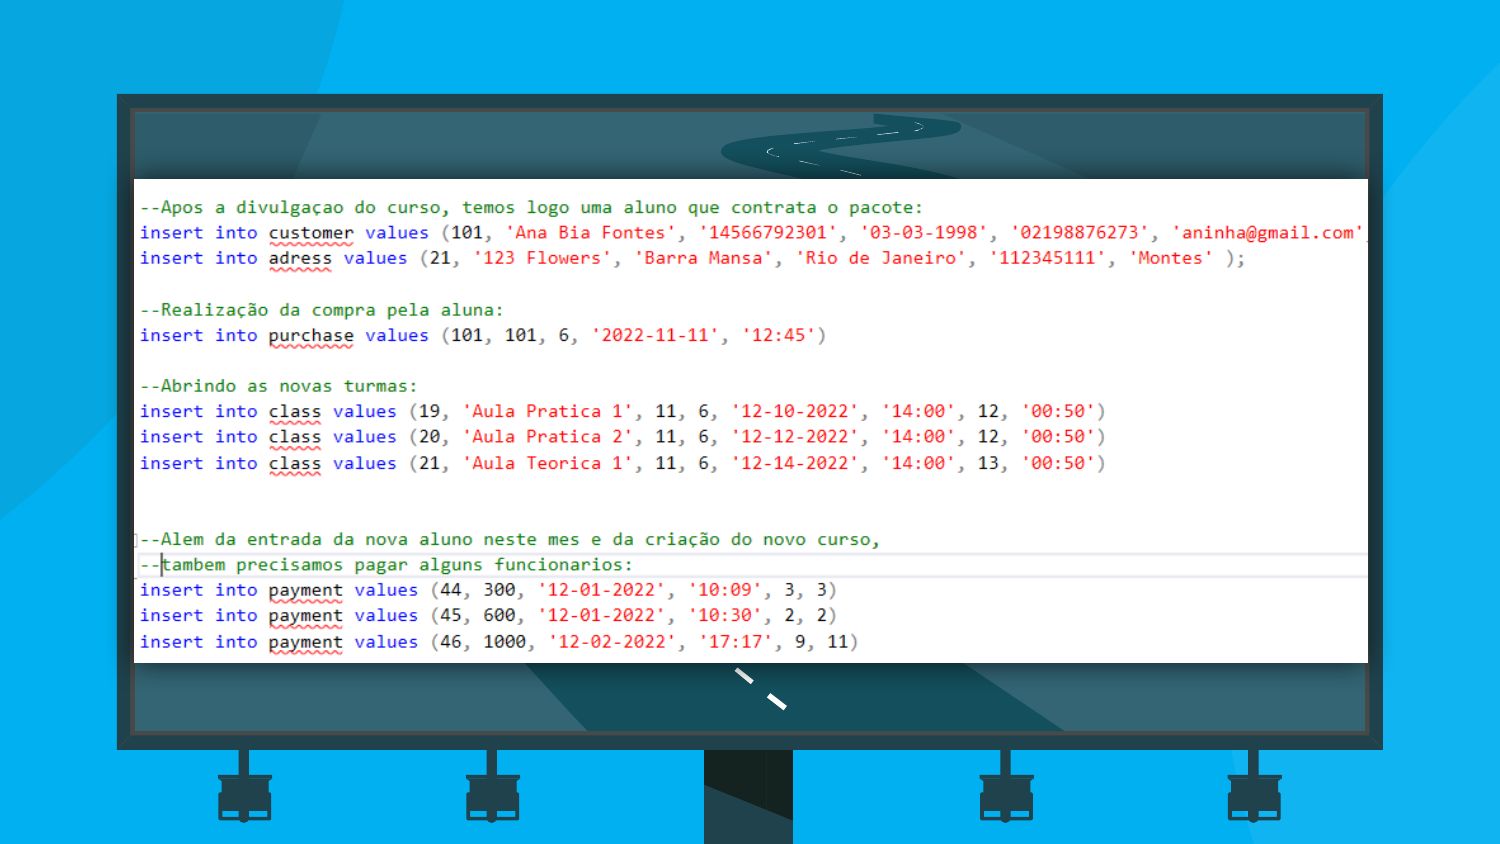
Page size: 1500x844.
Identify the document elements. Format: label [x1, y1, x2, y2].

picture [134, 178, 1368, 664]
